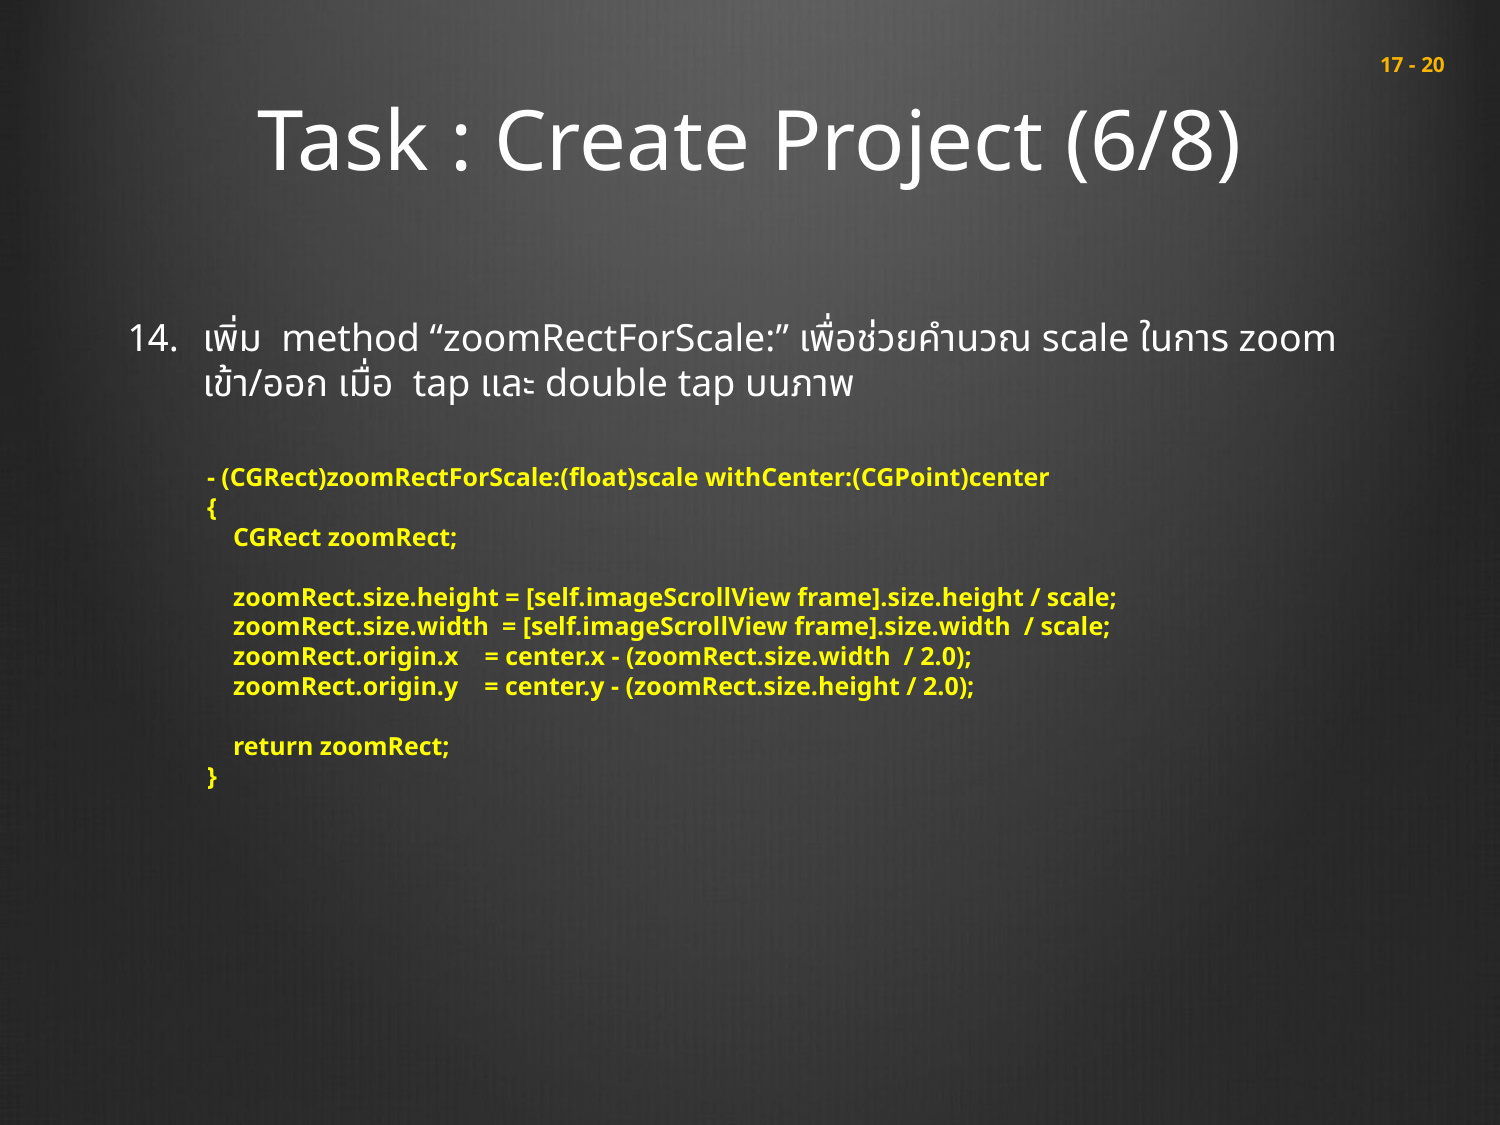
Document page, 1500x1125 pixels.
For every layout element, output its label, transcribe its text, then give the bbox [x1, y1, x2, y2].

title Task : Create Project (6/8) [112, 19, 1388, 255]
list เพิ่ม method “zoomRectForScale:” เพื่อช่วยคำนวณ scale ในการ zoom เข้า/ออก เมื่อ tap และ double tap บนภาพ [112, 306, 1388, 987]
text_box - (CGRect)zoomRectForScale:(float)scale withCenter:(CGPoint)center { CGRect zoomRect; zoomRect.size.height = [self.imageScrollView frame].size.height / scale; zoomRect.size.width = [self.imageScrollView frame].size.width / scale; zoomRect.origin.x = center.x - (zoomRect.size.width / 2.0); zoomRect.origin.y = center.y - (zoomRect.size.height / 2.0); return zoomRect; } [192, 453, 1380, 798]
text_box 17 - 20 [1306, 43, 1460, 86]
